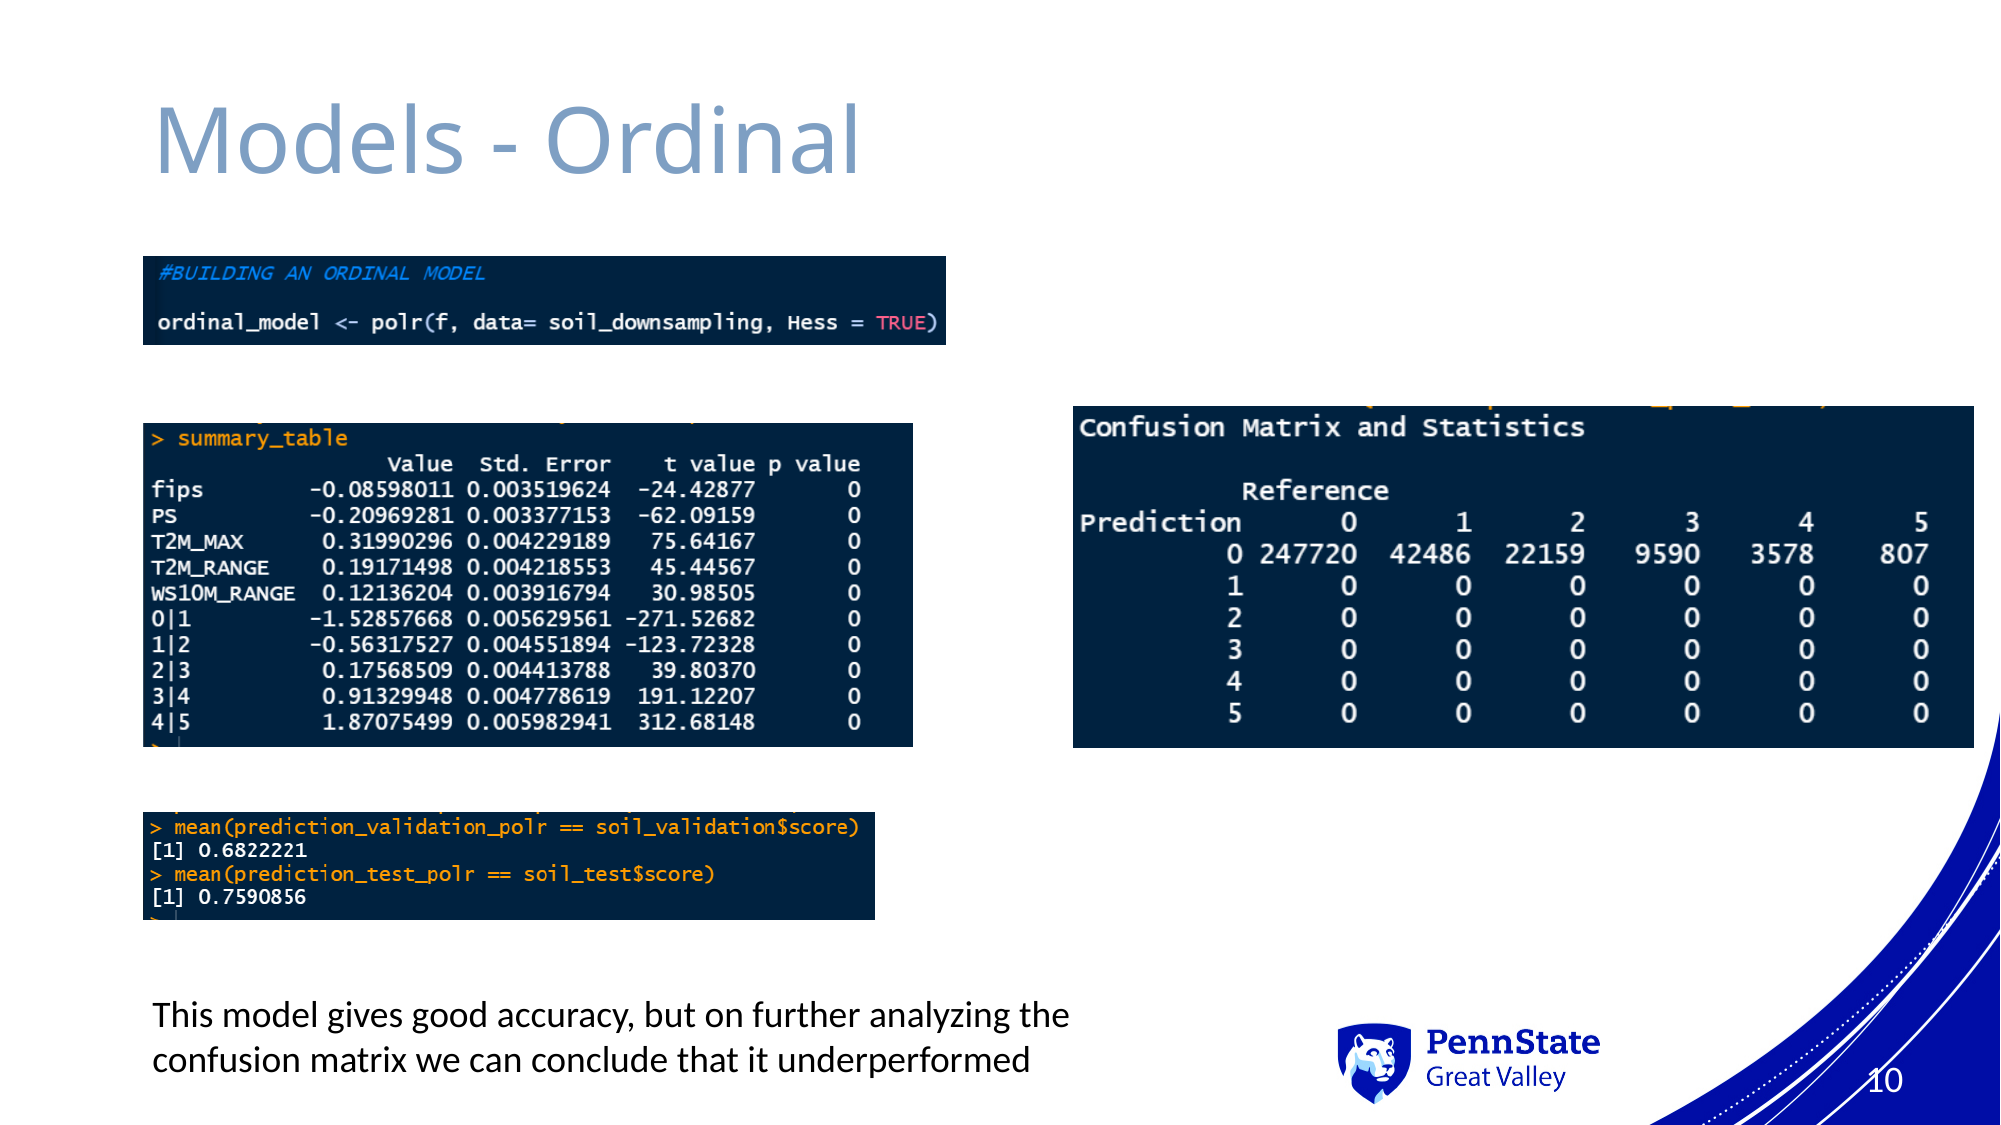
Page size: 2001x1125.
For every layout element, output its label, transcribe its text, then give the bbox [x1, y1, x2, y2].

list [1073, 406, 1974, 748]
picture [0, 0, 2000, 1125]
title Models - Ordinal [137, 59, 1863, 229]
text_box This model gives good accuracy, but on further analyzing the confusion matrix we can conclude that it underperformed [137, 982, 1118, 1088]
